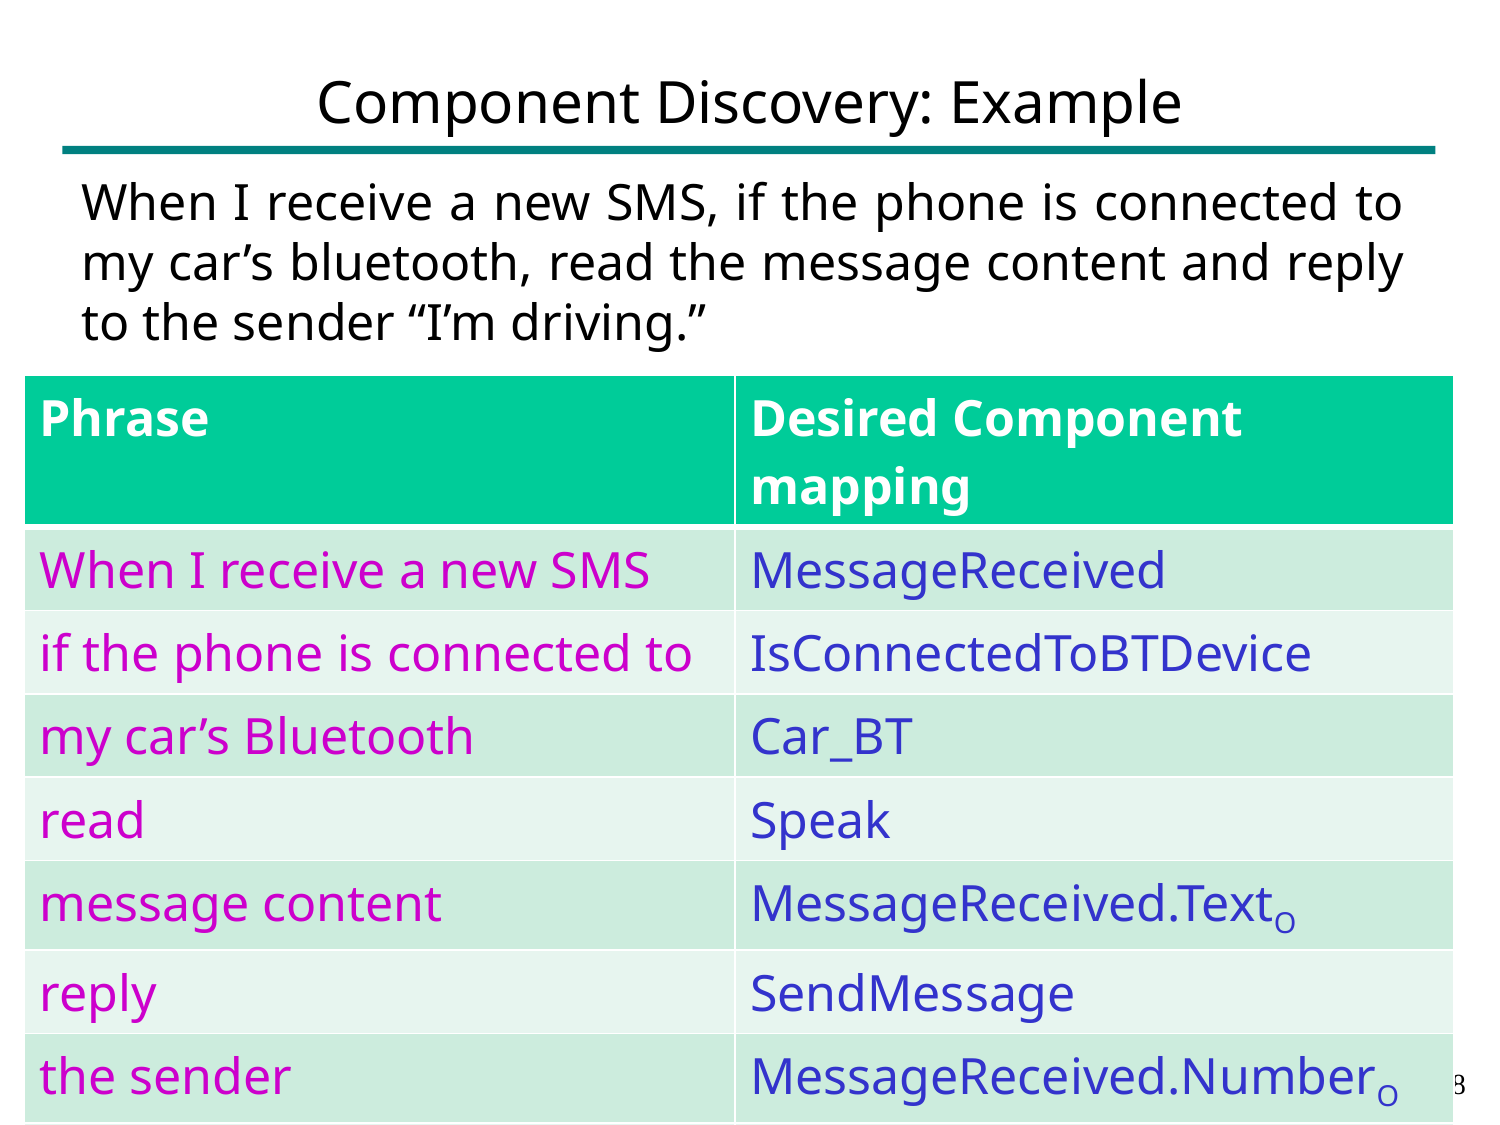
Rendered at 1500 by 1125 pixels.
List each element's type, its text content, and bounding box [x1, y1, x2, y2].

table_cell When I receive a new SMS [25, 530, 734, 610]
table_header Phrase [25, 376, 734, 524]
table_cell MessageReceived.TextO [736, 861, 1453, 949]
table_cell the sender [25, 1034, 734, 1122]
table_header Desired Component mapping [736, 376, 1453, 524]
table_cell message content [25, 861, 734, 949]
table_cell MessageReceived.NumberO [736, 1034, 1453, 1122]
table_cell my car’s Bluetooth [25, 695, 734, 776]
table_cell if the phone is connected to [25, 611, 734, 693]
table_cell Speak [736, 778, 1453, 860]
table_cell IsConnectedToBTDevice [736, 611, 1453, 693]
slide_number 37 [1455, 1057, 1482, 1121]
title Component Discovery: Example [112, 49, 1388, 151]
table_cell Car_BT [736, 695, 1453, 776]
table_cell SendMessage [736, 951, 1453, 1033]
table_cell reply [25, 951, 734, 1033]
table_cell read [25, 778, 734, 860]
table_cell MessageReceived [736, 530, 1453, 610]
list When I receive a new SMS, if the phone is connected to my car’s bluetooth, read the message content and reply to the sender “I’m driving.” [66, 162, 1420, 375]
